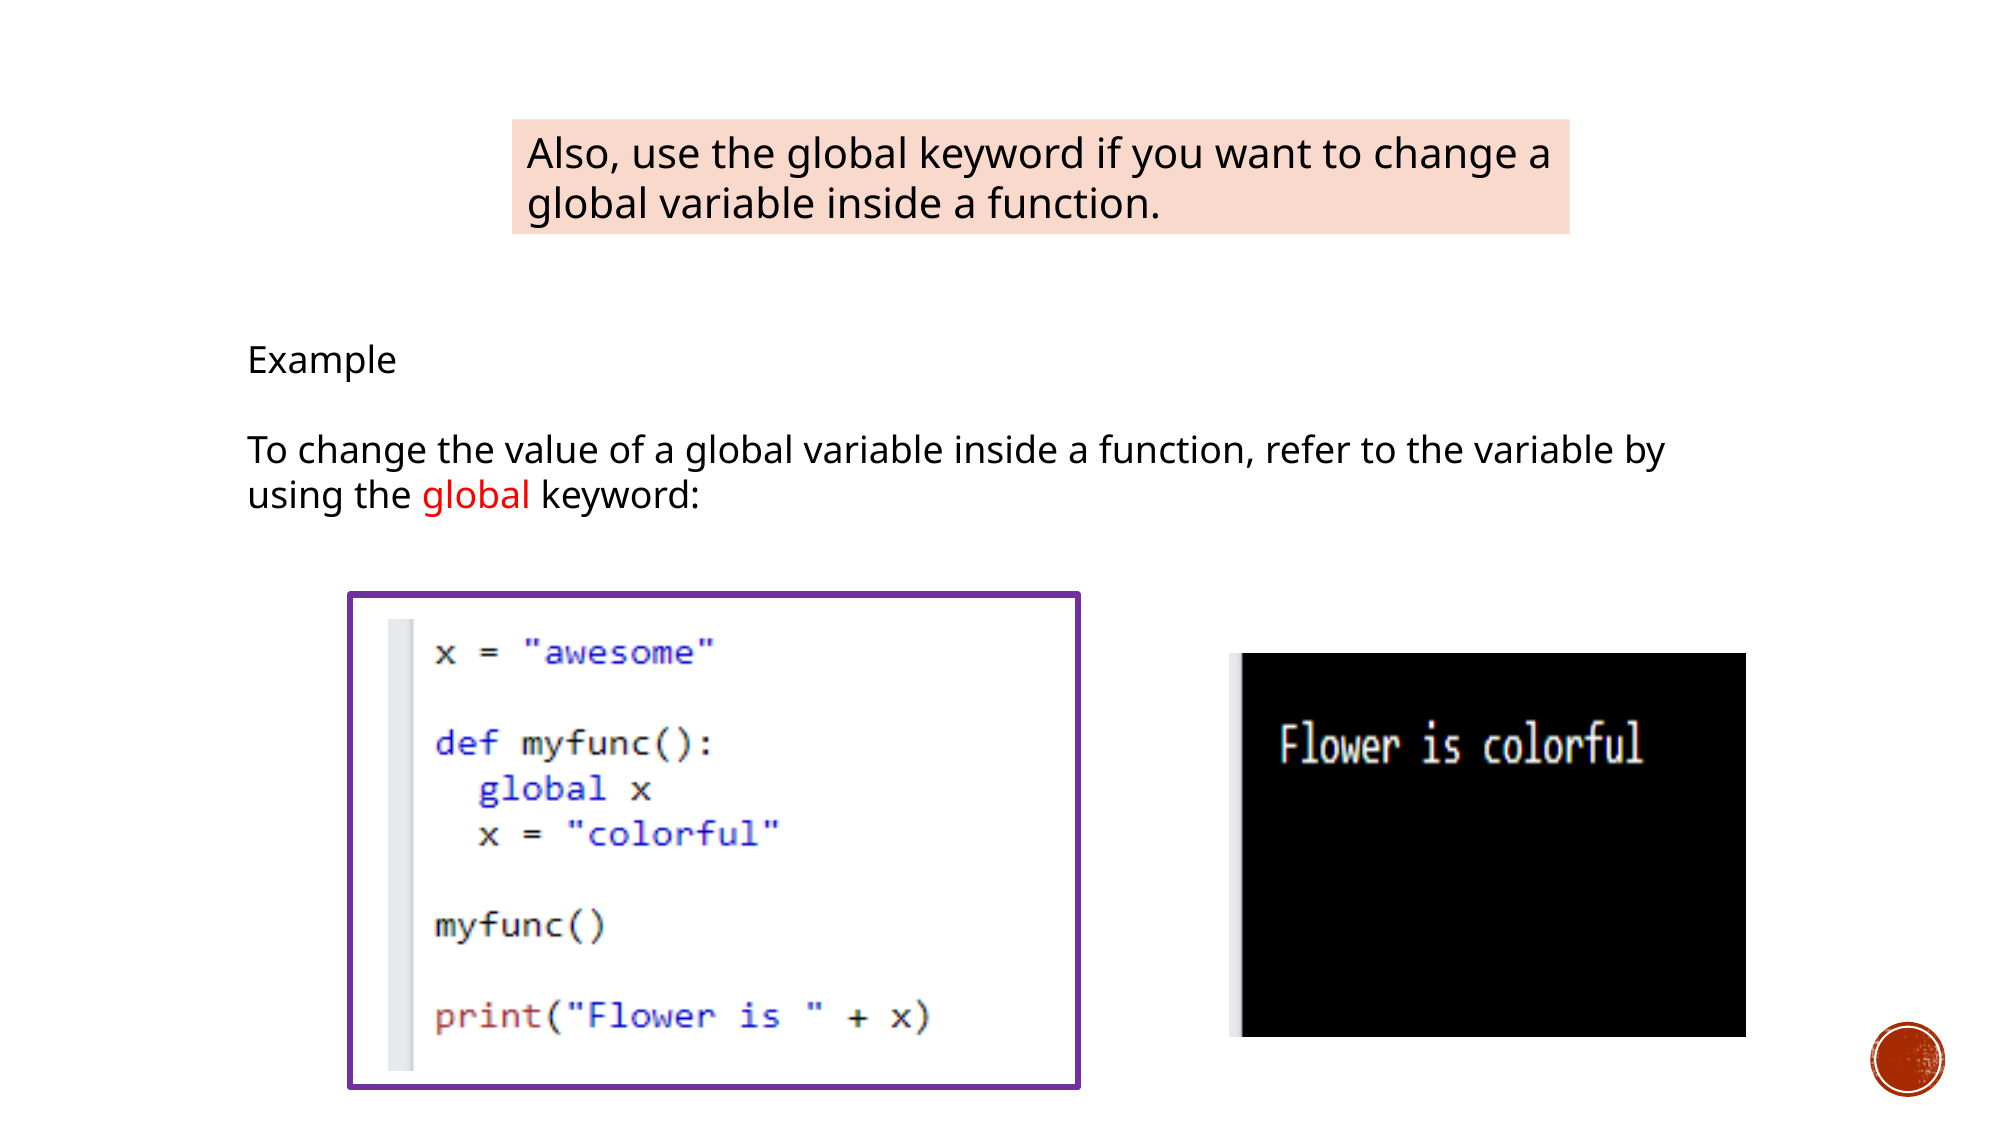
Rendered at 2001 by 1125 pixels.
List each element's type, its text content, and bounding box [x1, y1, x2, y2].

text_box Example To change the value of a global variable inside a function, refer to the variable by using the global keyword: [232, 329, 1711, 524]
picture [388, 619, 1040, 1071]
picture [1229, 653, 1746, 1037]
text_box [349, 594, 1079, 1088]
text_box Also, use the global keyword if you want to change a global variable inside a function. [512, 119, 1570, 235]
